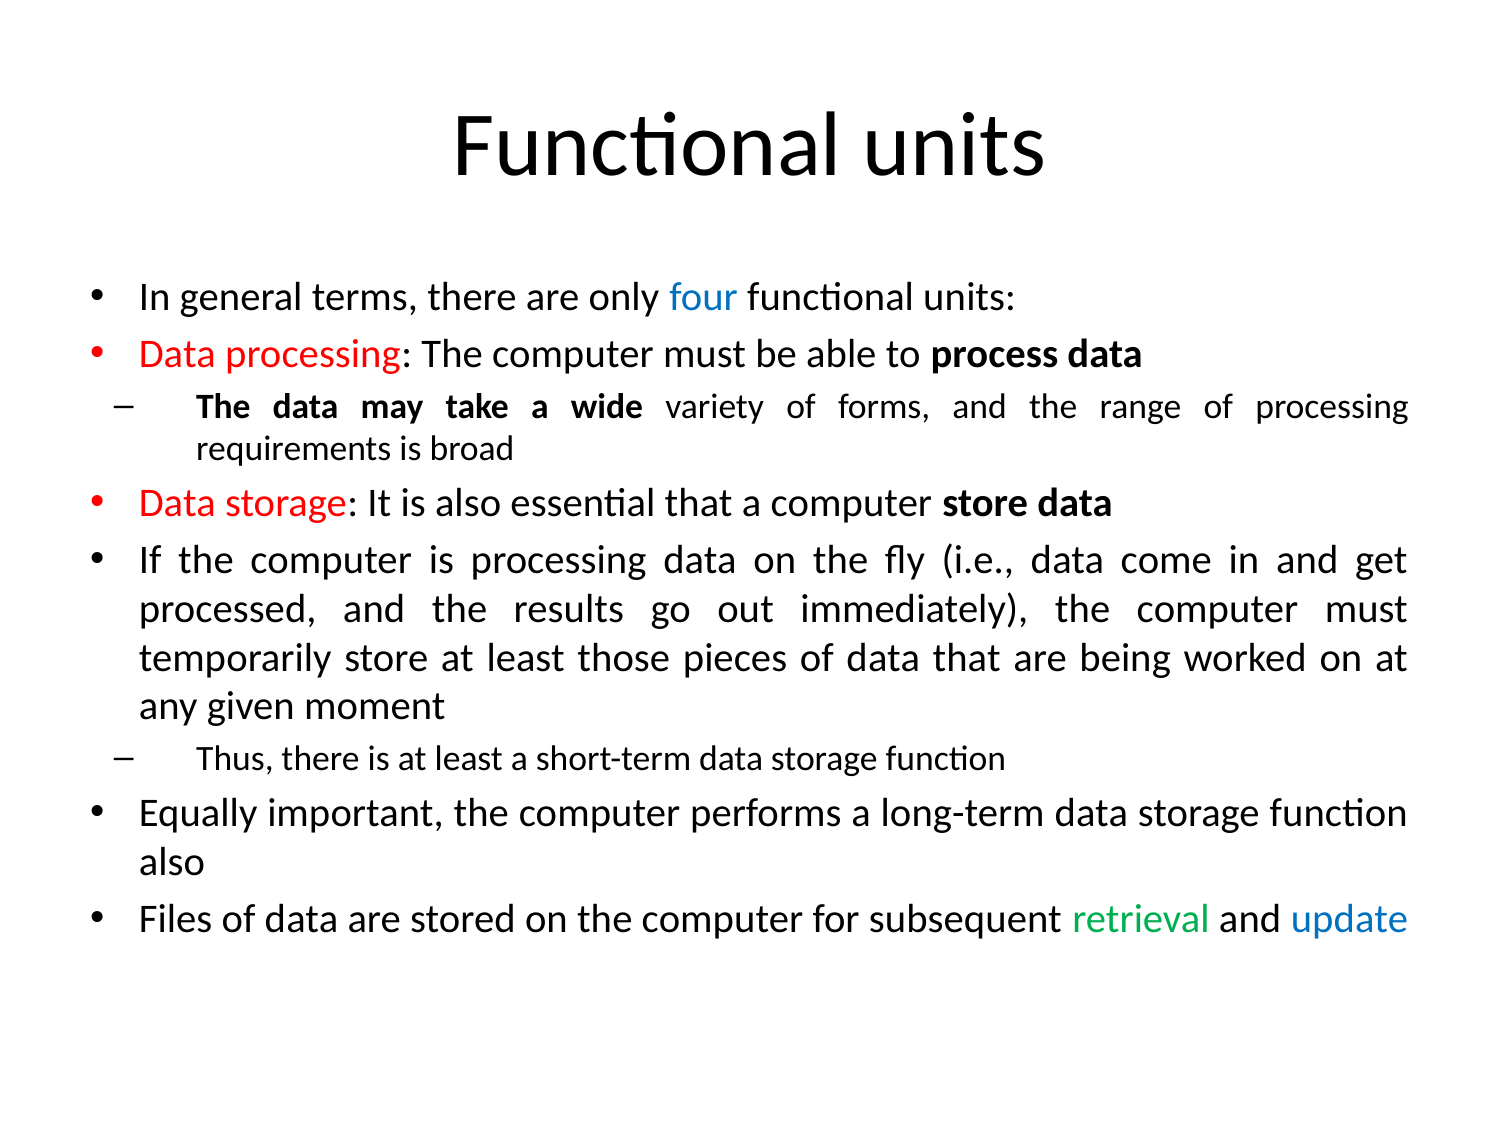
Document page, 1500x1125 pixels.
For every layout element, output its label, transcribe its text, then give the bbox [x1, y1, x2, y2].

list In general terms, there are only four functional units: Data processing: The computer must be able to process data The data may take a wide variety of forms, and the range of processing requirements is broad Data storage: It is also essential that a computer store data If the computer is processing data on the fly (i.e., data come in and get processed, and the results go out immediately), the computer must temporarily store at least those pieces of data that are being worked on at any given moment Thus, there is at least a short-term data storage function Equally important, the computer performs a long-term data storage function also Files of data are stored on the computer for subsequent retrieval and update [75, 262, 1425, 1005]
title Functional units [75, 45, 1425, 233]
